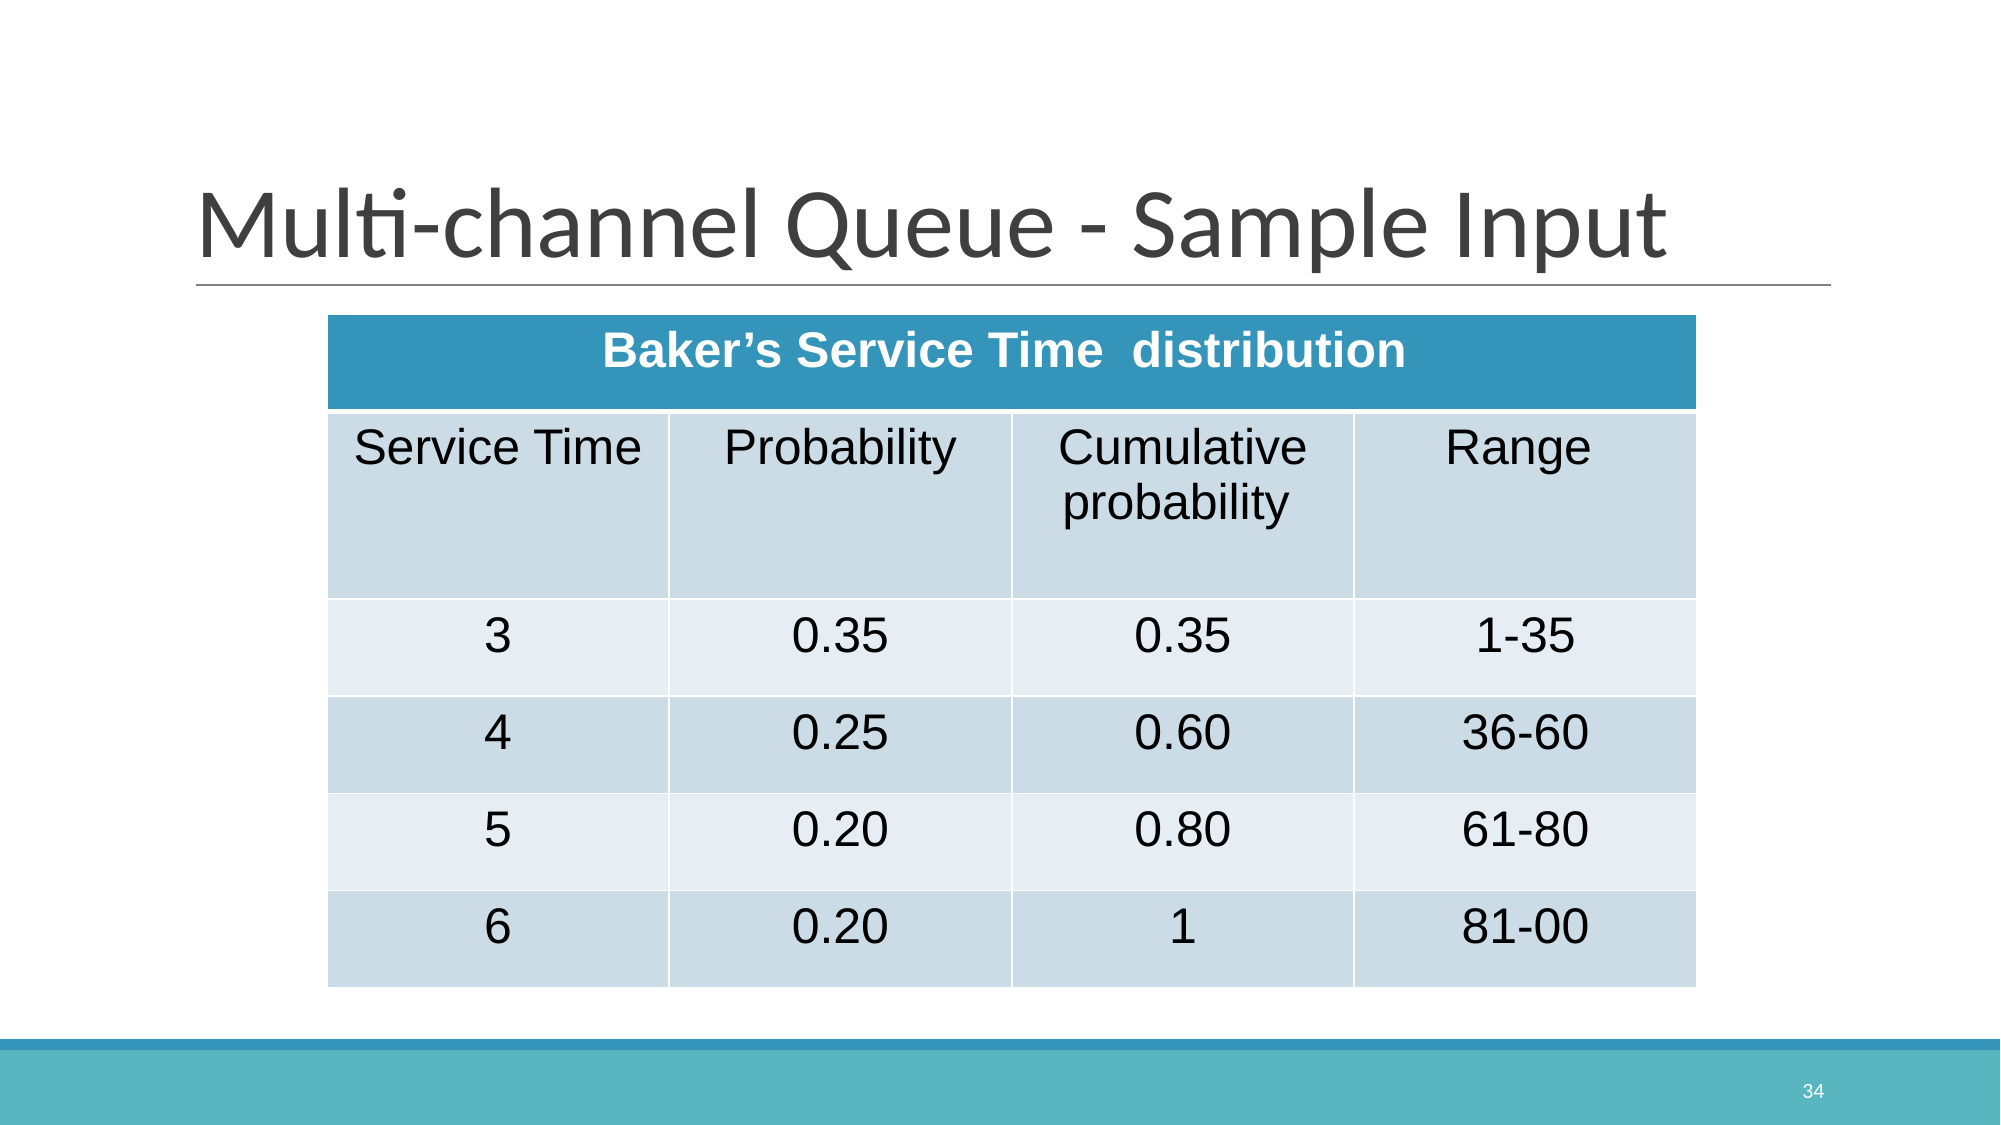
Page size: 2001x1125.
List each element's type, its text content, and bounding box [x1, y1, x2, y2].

table_cell 61-80 [1355, 794, 1696, 890]
table_cell 0.35 [670, 600, 1011, 695]
table_cell 1 [1013, 891, 1353, 987]
table_cell 3 [328, 600, 668, 695]
table_cell Service Time [328, 414, 668, 598]
slide_number 34 [1624, 1059, 1840, 1120]
table_cell Probability [670, 414, 1011, 598]
table_header Baker’s Service Time distribution [328, 315, 1696, 409]
title Multi-channel Queue - Sample Input [180, 47, 1830, 285]
table_cell Range [1355, 414, 1696, 598]
table_cell 0.35 [1013, 600, 1353, 695]
table_cell 0.20 [670, 891, 1011, 987]
table_cell 5 [328, 794, 668, 890]
table_cell 0.20 [670, 794, 1011, 890]
table_cell 1-35 [1355, 600, 1696, 695]
table_cell 4 [328, 697, 668, 793]
table_cell 36-60 [1355, 697, 1696, 793]
table_cell 0.25 [670, 697, 1011, 793]
table_cell 6 [328, 891, 668, 987]
table_cell 81-00 [1355, 891, 1696, 987]
table_cell 0.80 [1013, 794, 1353, 890]
table_cell 0.60 [1013, 697, 1353, 793]
table_cell Cumulative probability [1013, 414, 1353, 598]
